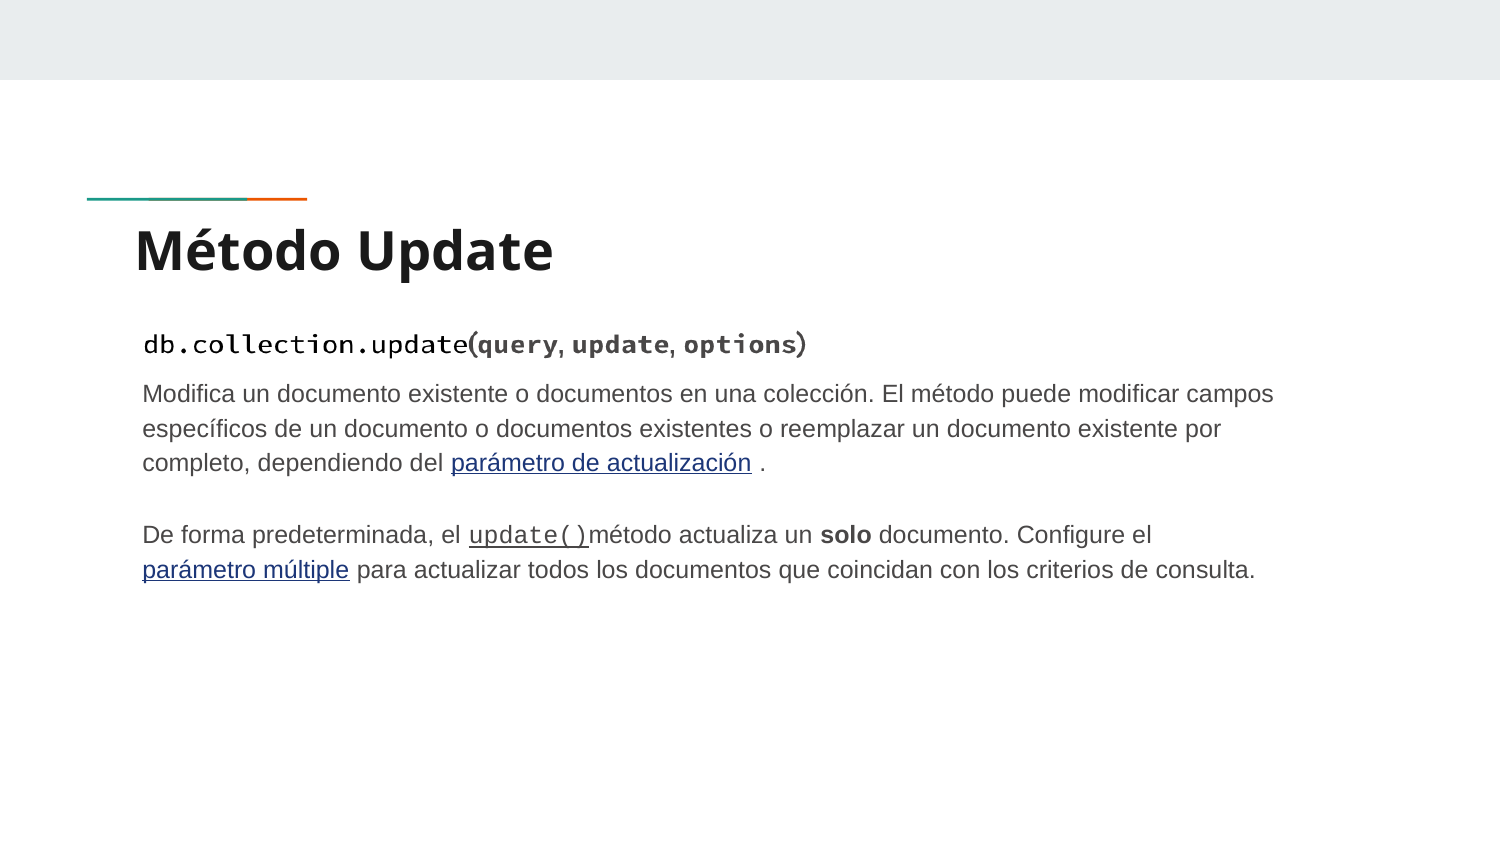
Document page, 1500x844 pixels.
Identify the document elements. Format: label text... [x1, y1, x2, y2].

text_box Modifica un documento existente o documentos en una colección. El método puede modificar campos específicos de un documento o documentos existentes o reemplazar un documento existente por completo, dependiendo del parámetro de actualización . De forma predeterminada, el update()método actualiza un solo documento. Configure el parámetro múltiple para actualizar todos los documentos que coincidan con los criterios de consulta. [127, 358, 1343, 705]
picture [134, 301, 841, 386]
title Método Update [119, 200, 1381, 288]
list [119, 288, 1381, 712]
